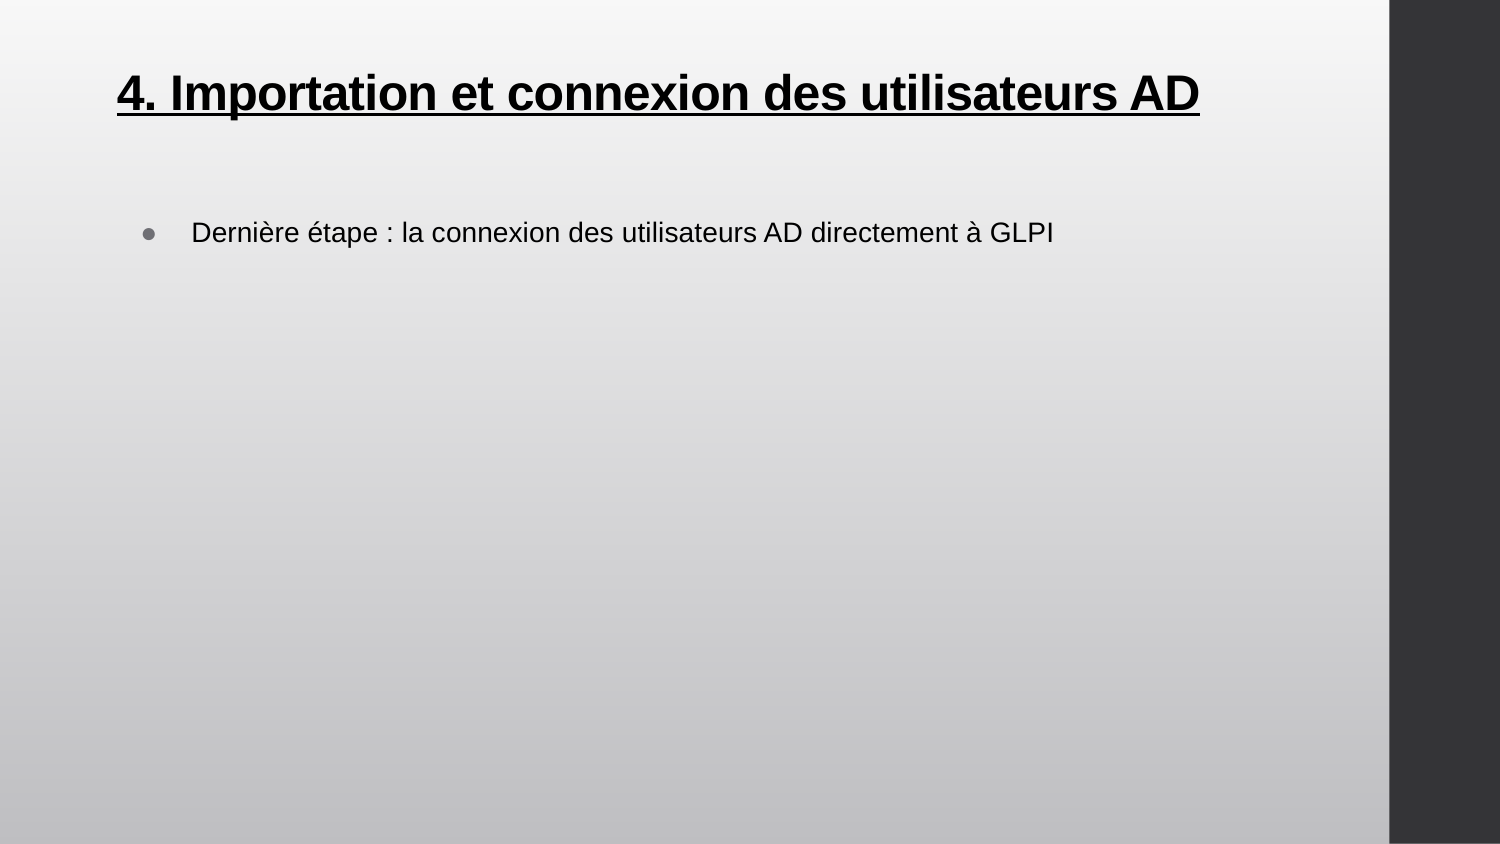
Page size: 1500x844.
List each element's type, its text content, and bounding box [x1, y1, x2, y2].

title 4. Importation et connexion des utilisateurs AD [101, 52, 1326, 203]
list Dernière étape : la connexion des utilisateurs AD directement à GLPI [101, 202, 1257, 680]
